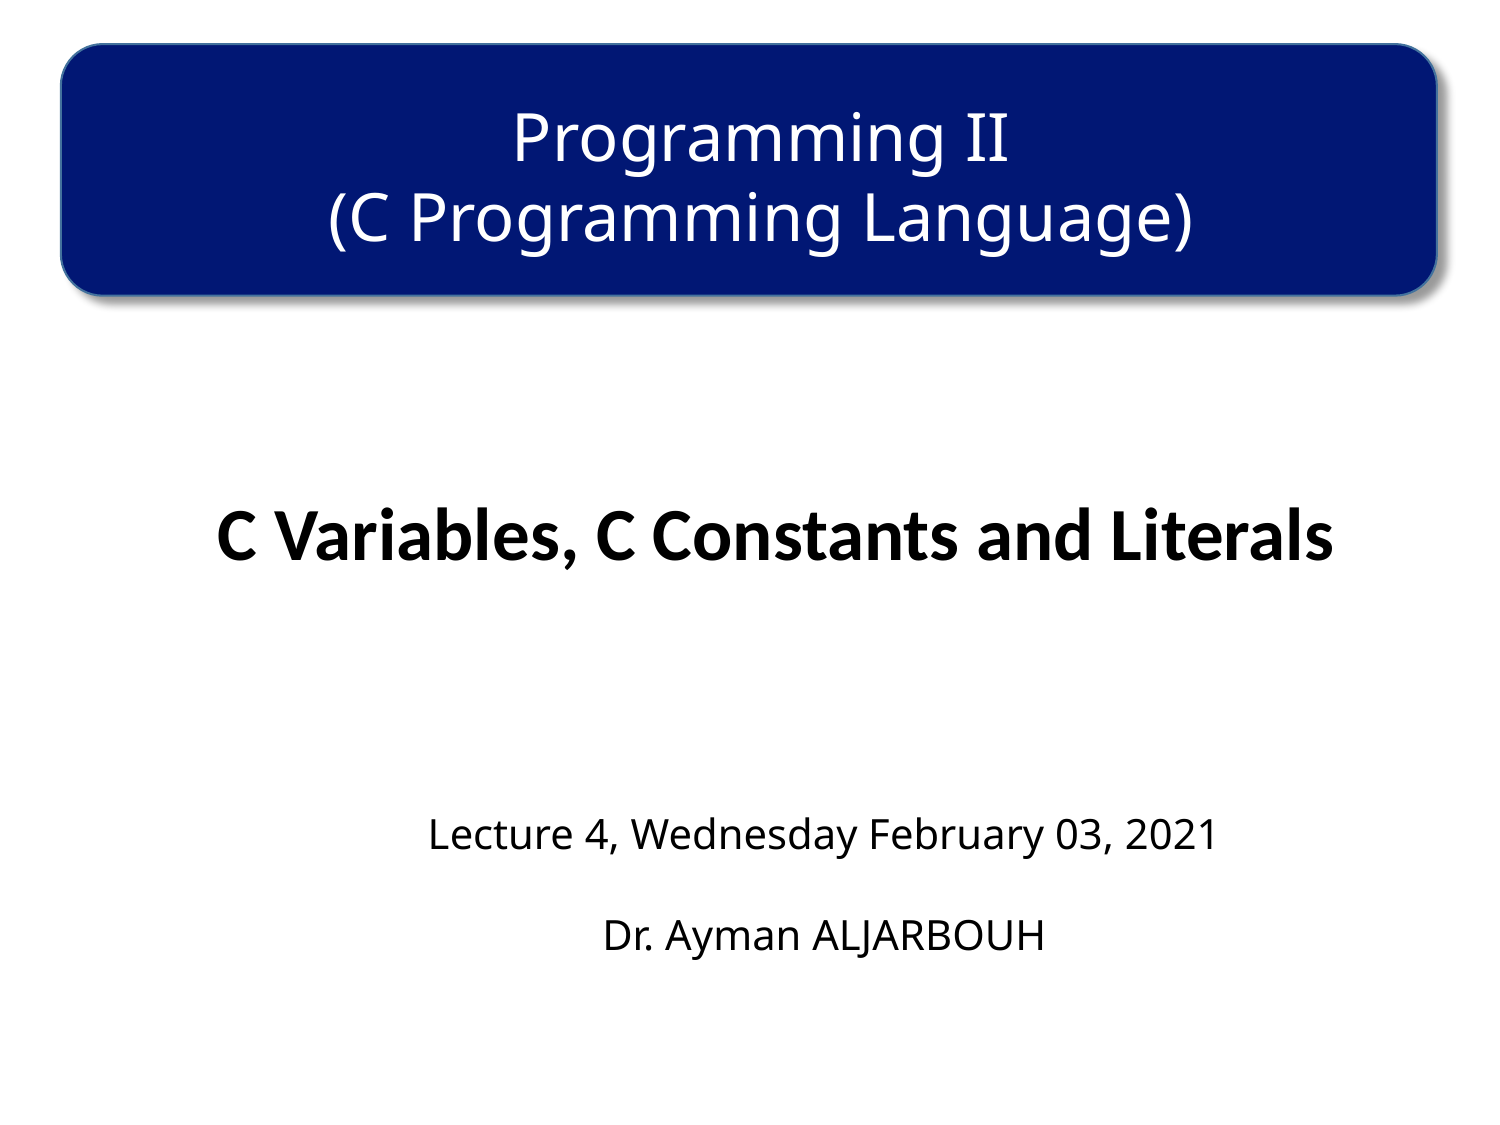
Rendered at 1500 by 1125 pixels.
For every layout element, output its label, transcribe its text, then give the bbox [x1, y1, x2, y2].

text_box C Variables, C Constants and Literals [170, 477, 1384, 583]
text_box Lecture 4, Wednesday February 03, 2021 Dr. Ayman ALJARBOUH [361, 800, 1287, 966]
text_box [59, 43, 1438, 297]
text_box Programming II (C Programming Language) [313, 87, 1209, 262]
